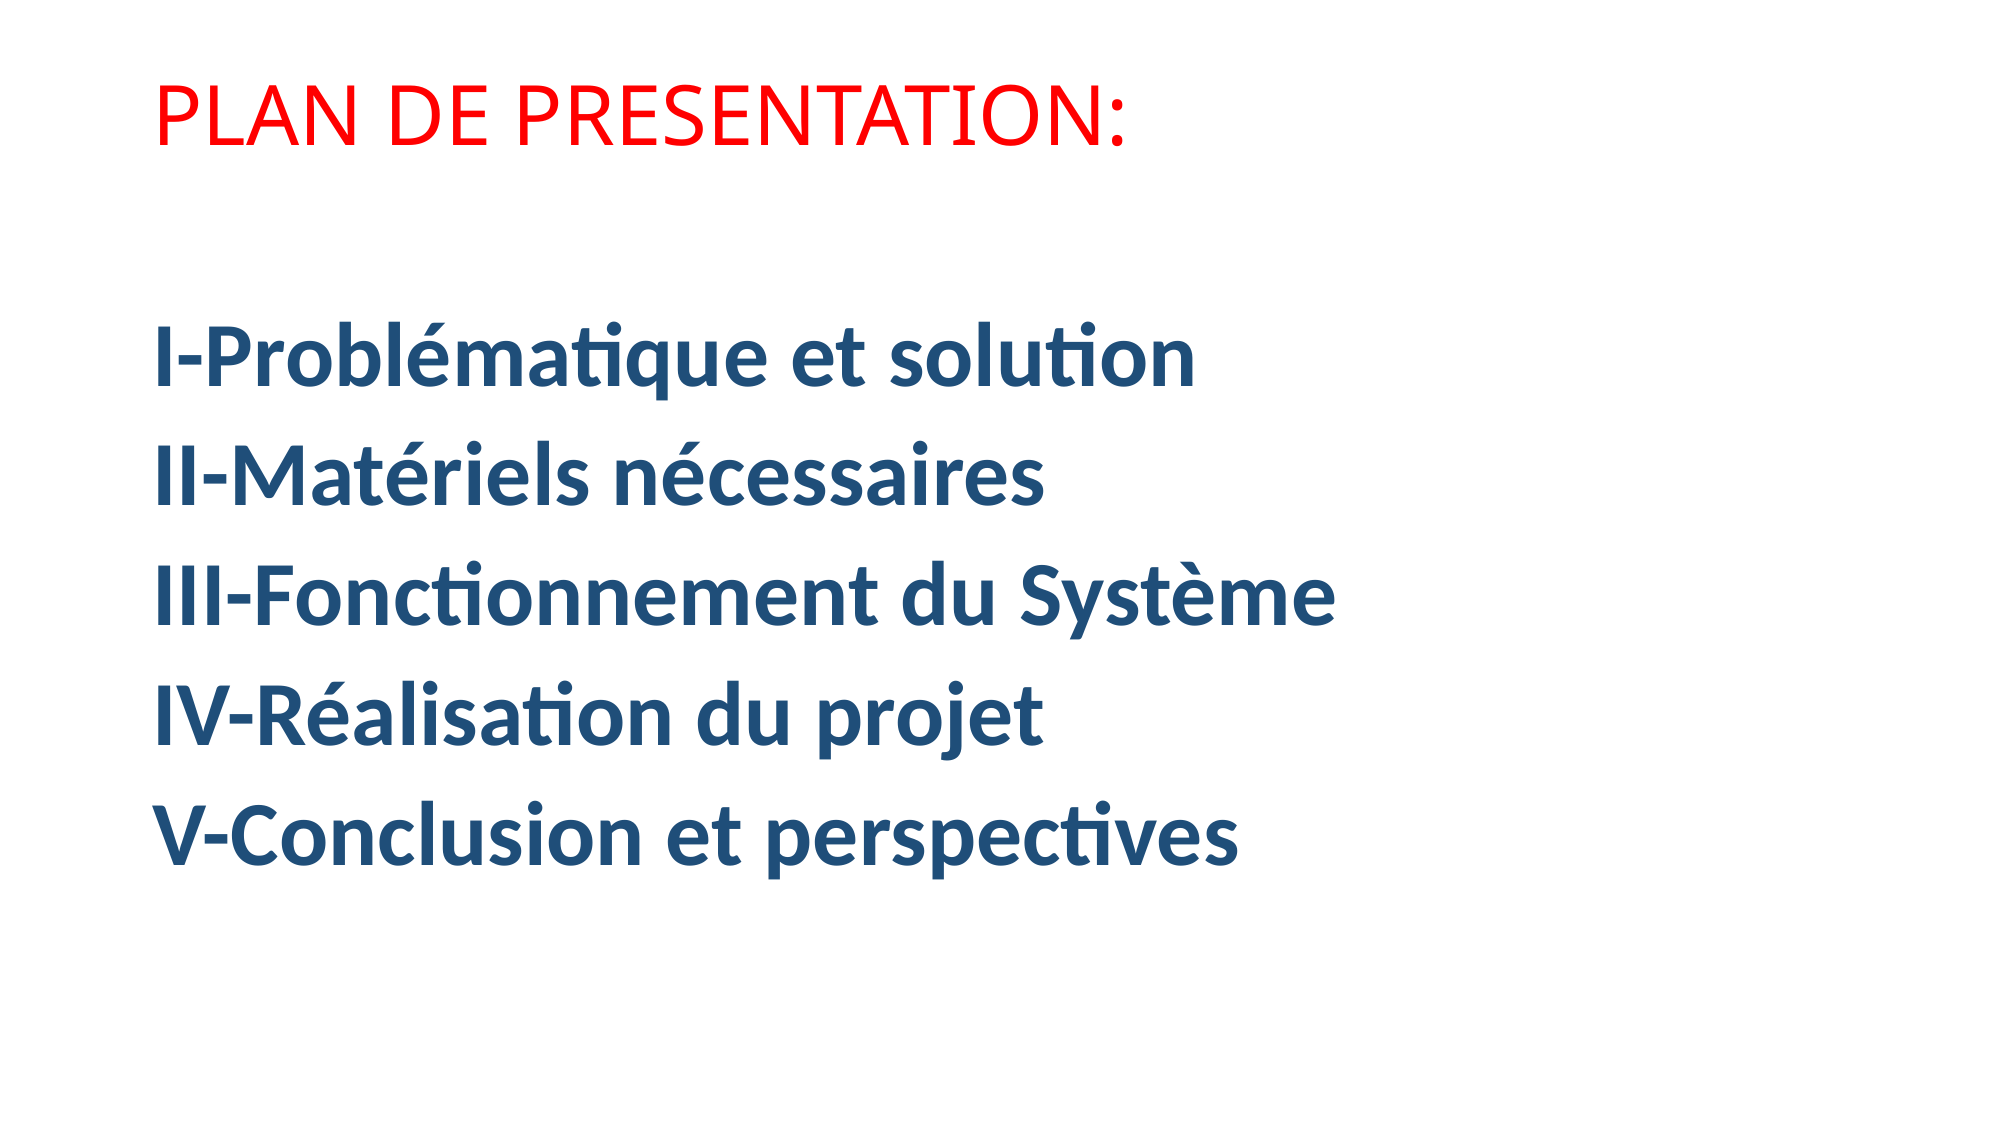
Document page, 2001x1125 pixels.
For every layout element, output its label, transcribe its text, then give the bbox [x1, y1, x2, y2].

title PLAN DE PRESENTATION: [137, 59, 1863, 278]
list I-Problématique et solution II-Matériels nécessaires III-Fonctionnement du Système IV-Réalisation du projet V-Conclusion et perspectives [137, 299, 1863, 1014]
